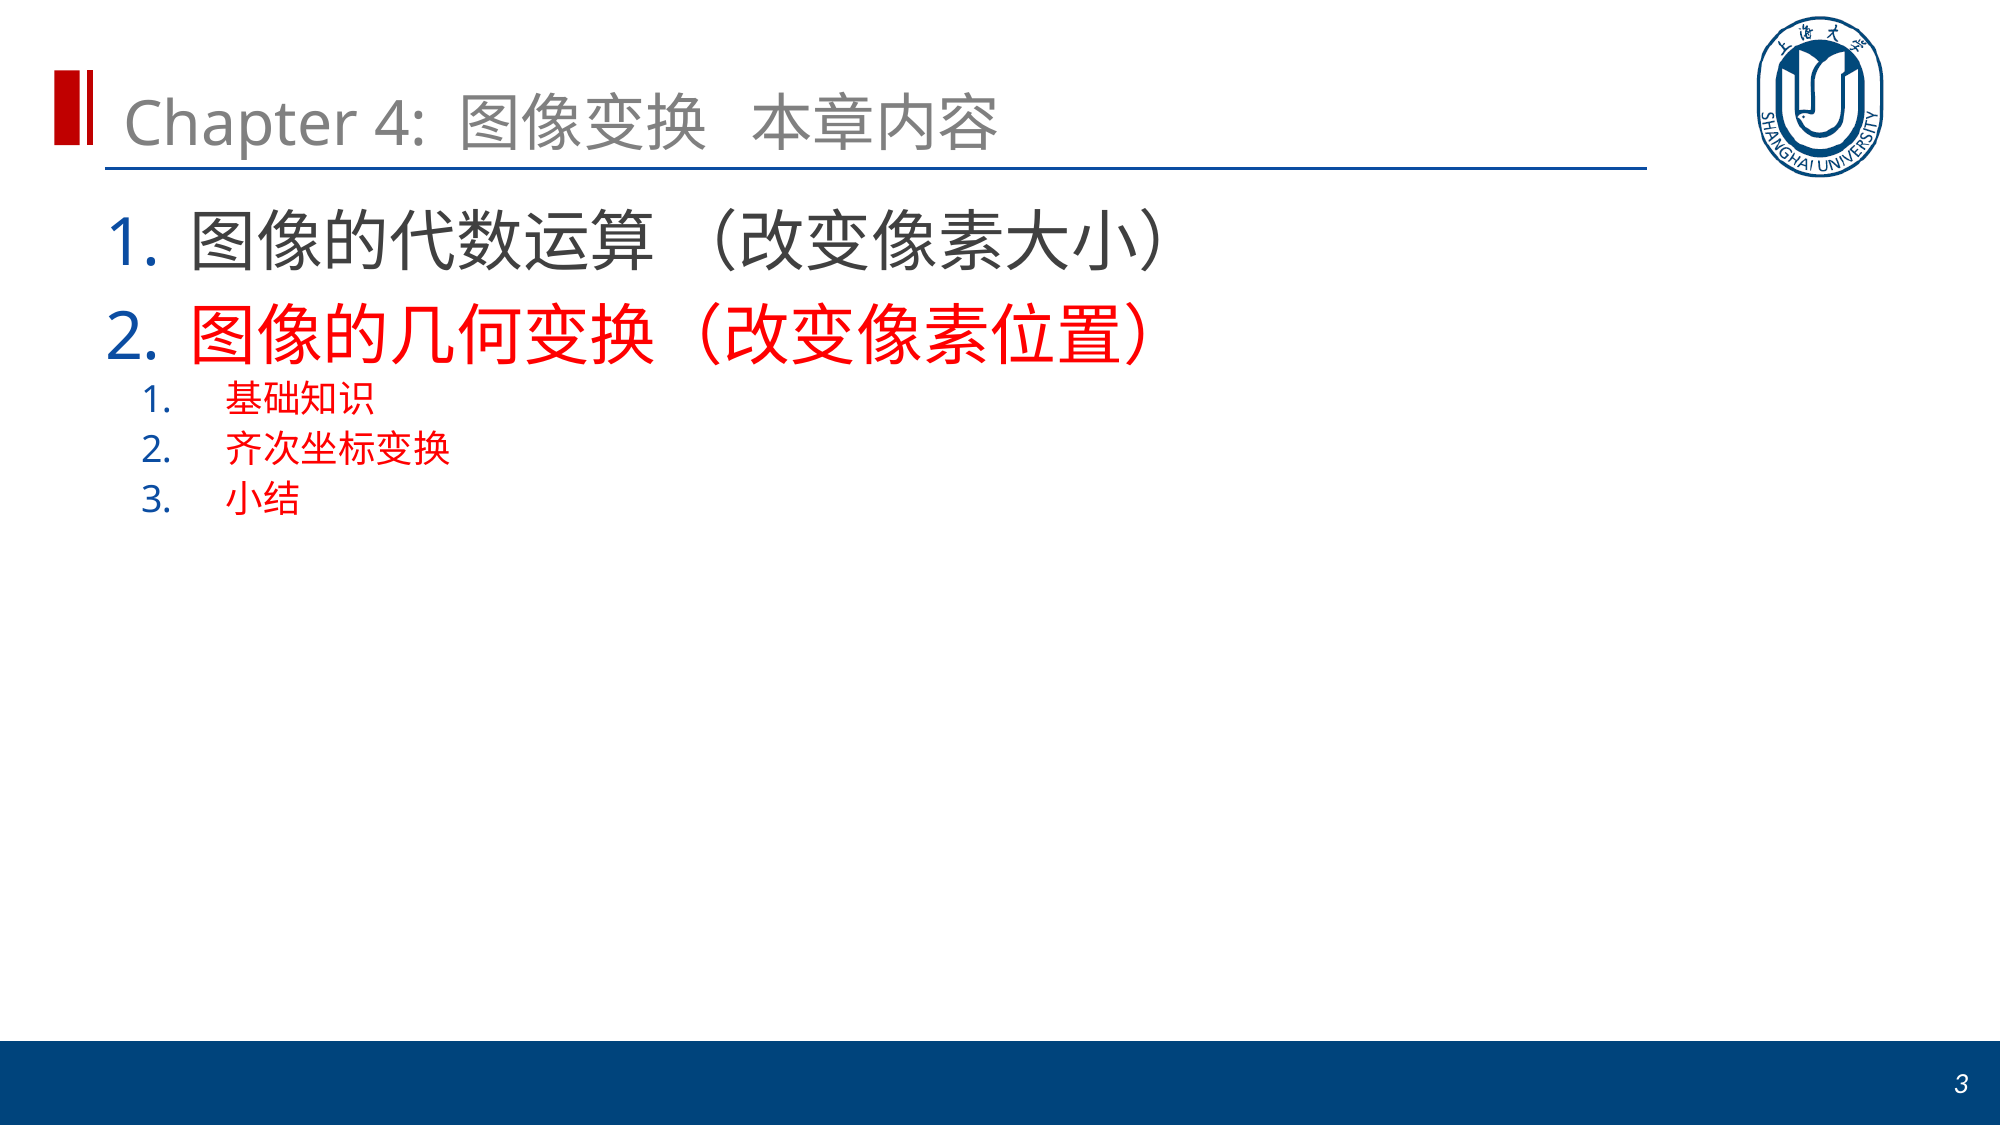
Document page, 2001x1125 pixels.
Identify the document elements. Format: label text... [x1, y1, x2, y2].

picture [1749, 13, 1888, 181]
list 图像的代数运算 （改变像素大小） 图像的几何变换（改变像素位置） 基础知识 齐次坐标变换 小结 [104, 200, 1900, 984]
title Chapter 4: 图像变换 本章内容 [108, 37, 1648, 167]
slide_number 3 [1768, 1052, 1984, 1113]
